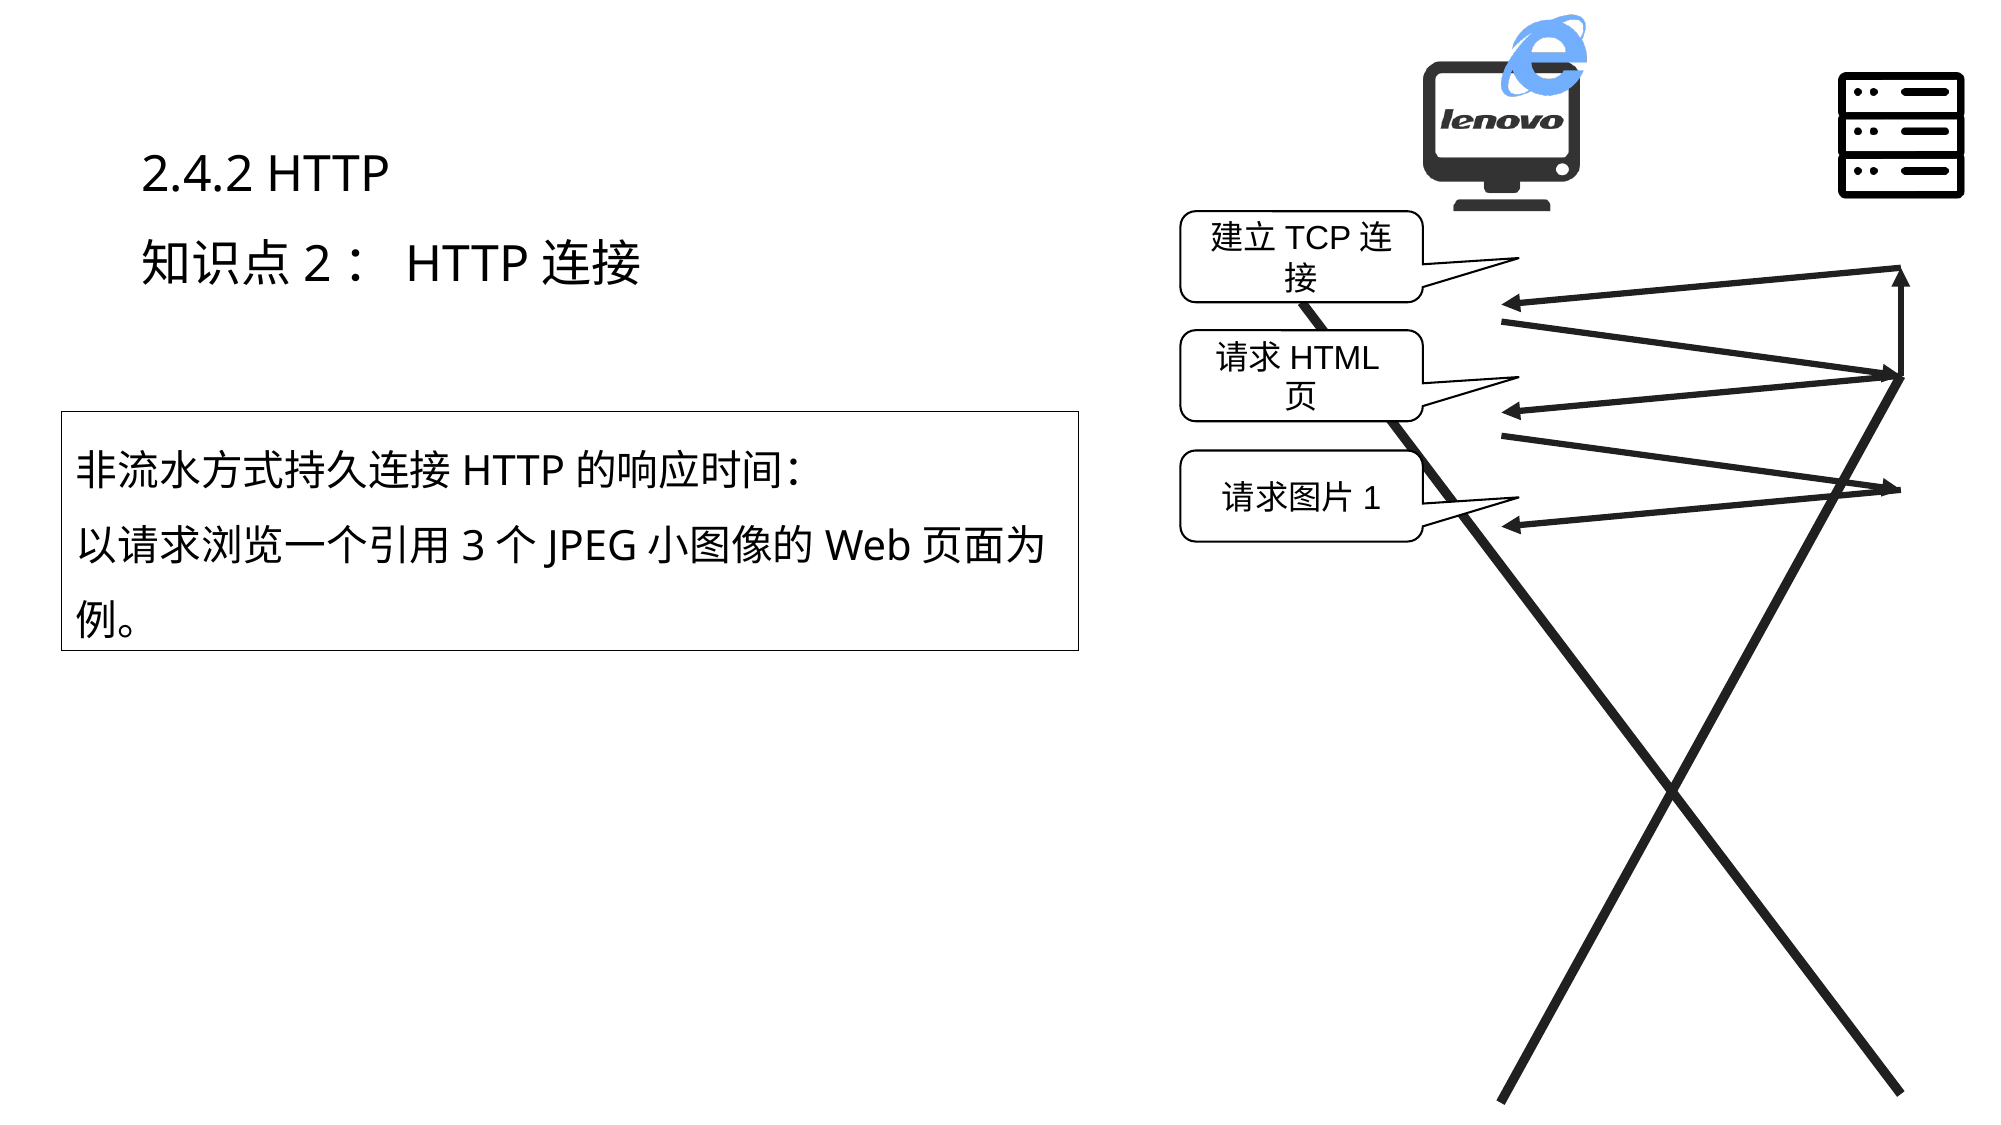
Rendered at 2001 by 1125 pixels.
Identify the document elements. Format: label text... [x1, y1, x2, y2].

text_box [1501, 213, 1901, 267]
picture [1822, 56, 1980, 214]
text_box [1501, 375, 1901, 413]
text_box 非流水方式持久连接HTTP的响应时间： 以请求浏览一个引用3个JPEG小图像的Web页面为例。 [61, 411, 1079, 651]
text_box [1501, 435, 1901, 489]
text_box 2.4.2 HTTP 知识点2：HTTP连接 [123, 102, 942, 301]
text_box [1501, 321, 1901, 375]
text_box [1501, 489, 1901, 527]
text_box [1501, 267, 1901, 305]
picture [1423, 14, 1587, 214]
text_box 建立TCP连接 [1179, 210, 1500, 304]
text_box 请求HTML页 [1179, 329, 1500, 423]
text_box 请求图片1 [1179, 449, 1500, 543]
